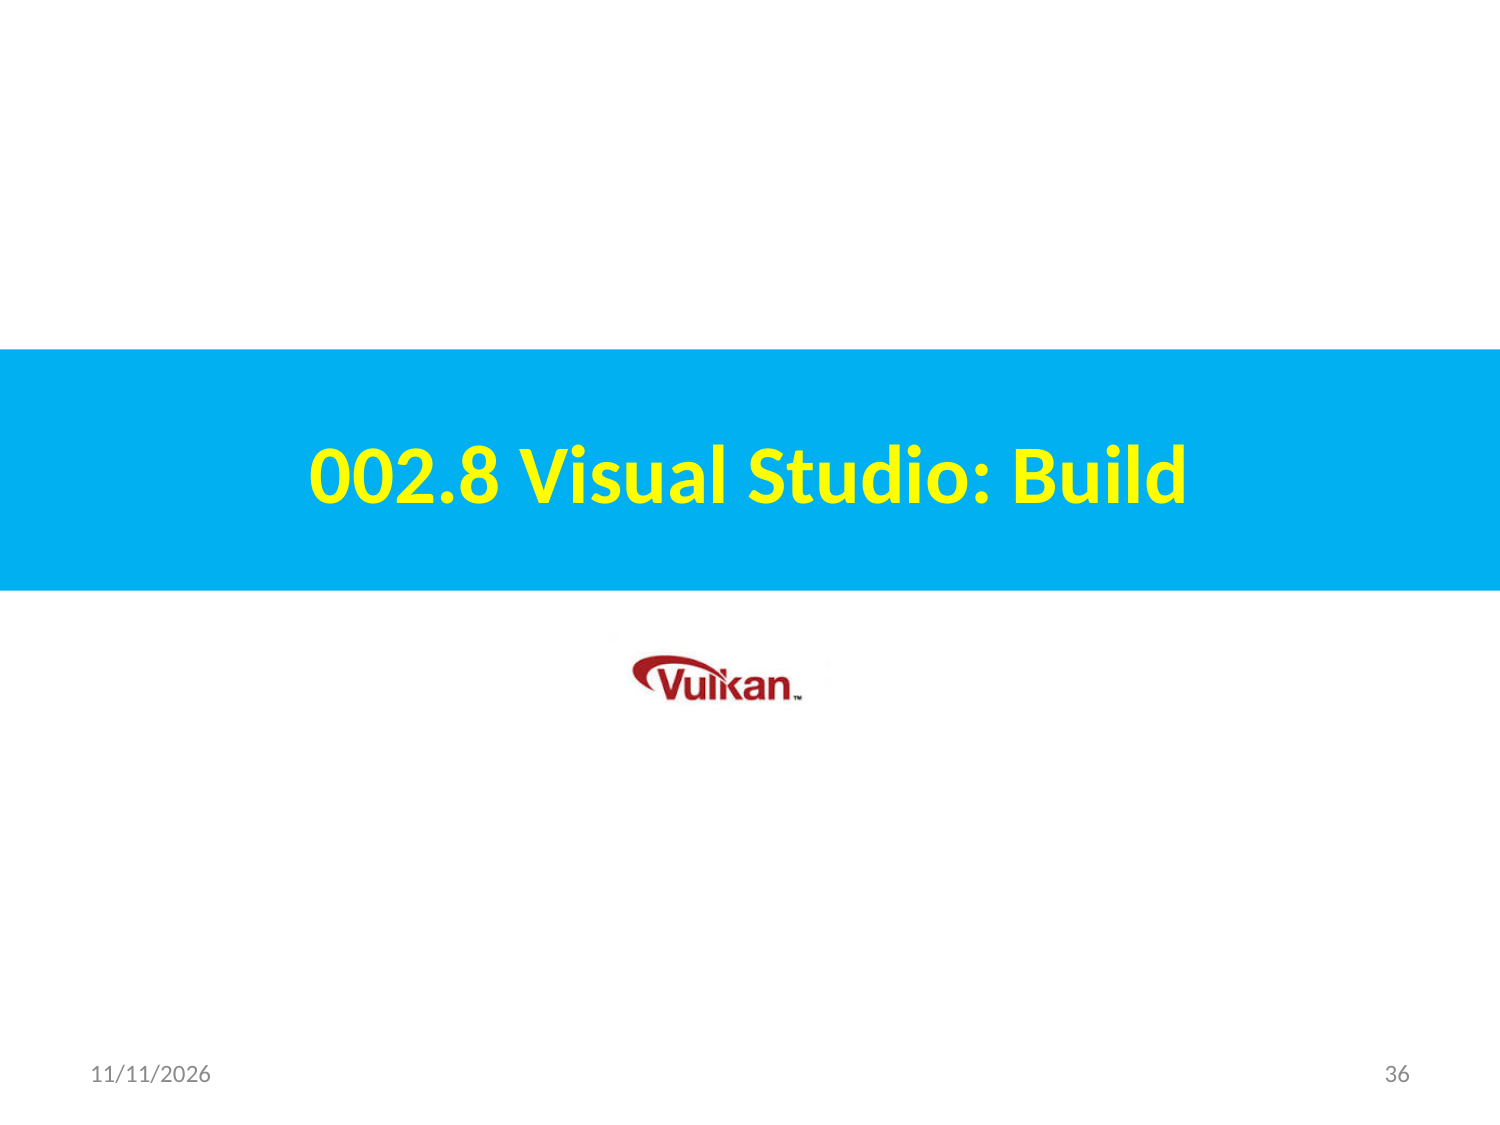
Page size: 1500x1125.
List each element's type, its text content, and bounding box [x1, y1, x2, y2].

picture [584, 607, 850, 749]
title 002.8 Visual Studio: Build [0, 349, 1500, 591]
slide_number 36 [1074, 1042, 1425, 1103]
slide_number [75, 1042, 425, 1103]
